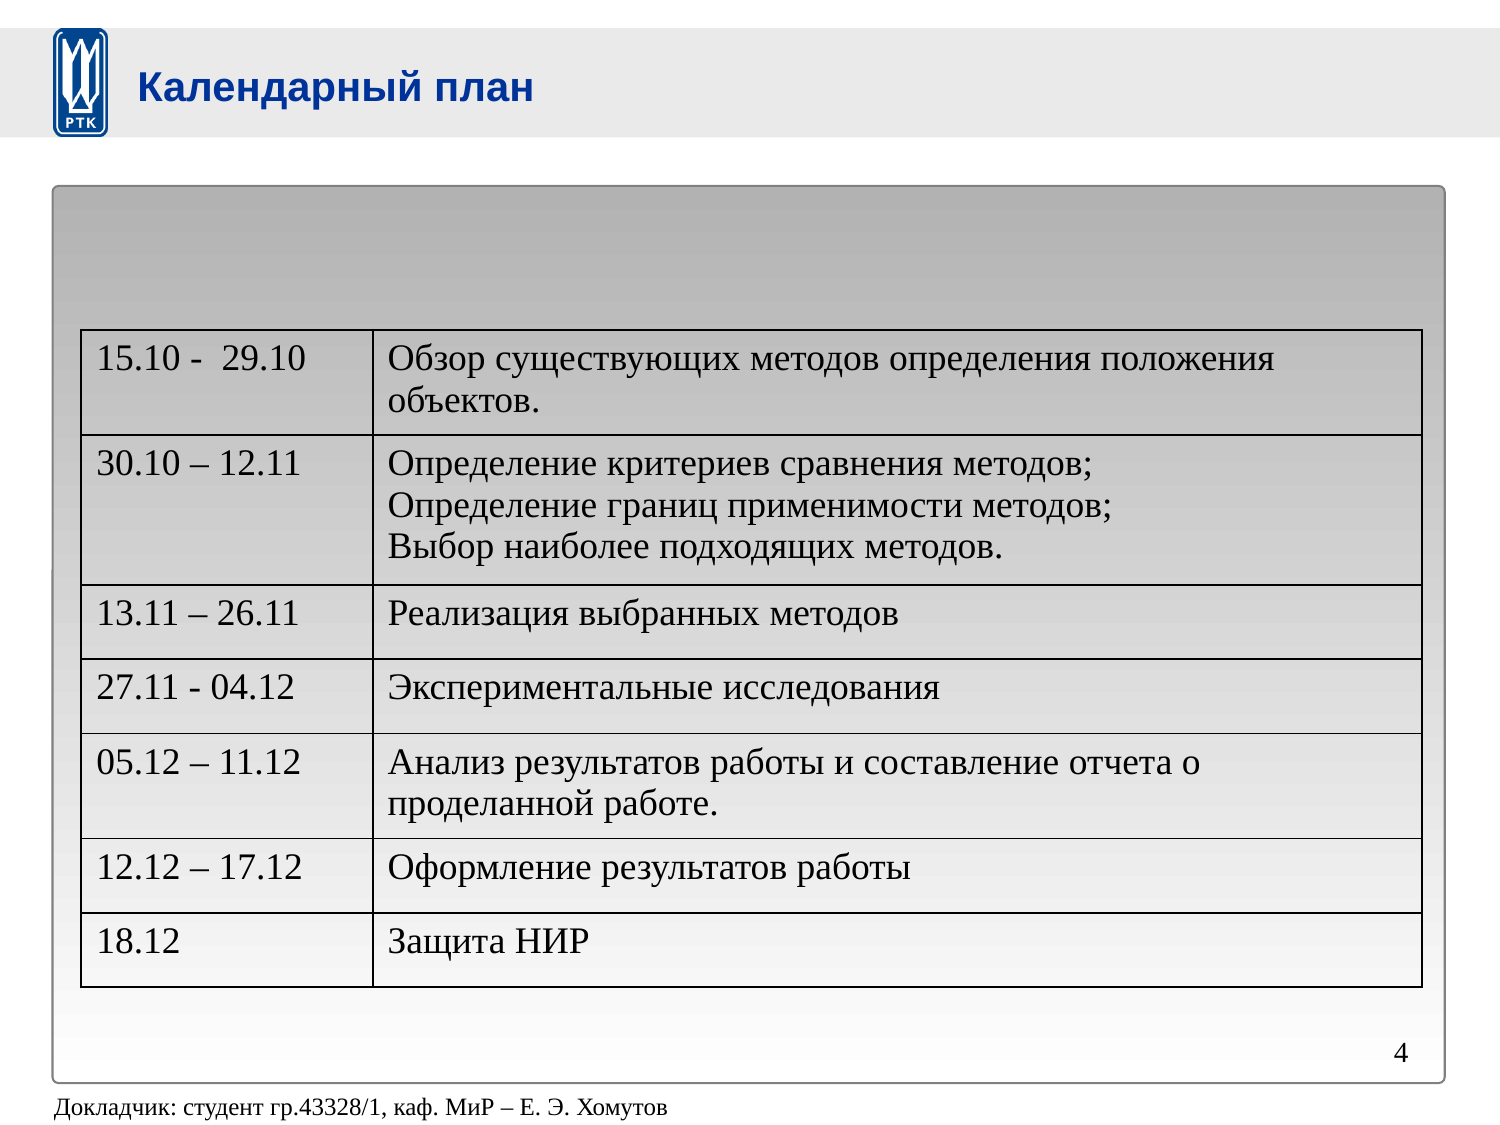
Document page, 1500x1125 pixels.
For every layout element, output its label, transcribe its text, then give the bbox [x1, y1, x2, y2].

table_cell 13.11 – 26.11 [82, 586, 372, 658]
table_cell Реализация выбранных методов [374, 586, 1421, 658]
table_cell 27.11 - 04.12 [82, 660, 372, 733]
text_box Календарный план [122, 52, 550, 118]
table_header 15.10 - 29.10 [82, 331, 372, 434]
table_cell 18.12 [82, 914, 372, 986]
table_cell 12.12 – 17.12 [82, 839, 372, 912]
table_cell Оформление результатов работы [374, 839, 1421, 912]
text_box Докладчик: студент гр.43328/1, каф. МиР – Е. Э. Хомутов [39, 1076, 1214, 1125]
picture [53, 28, 108, 137]
table_cell 30.10 – 12.11 [82, 436, 372, 584]
text_box 4 [1379, 1026, 1426, 1076]
table_cell Защита НИР [374, 914, 1421, 986]
table_cell Определение критериев сравнения методов; Определение границ применимости методов; Выбор наиболее подходящих методов. [374, 436, 1421, 584]
table_cell Экспериментальные исследования [374, 660, 1421, 733]
table_cell 05.12 – 11.12 [82, 734, 372, 838]
table_cell Анализ результатов работы и составление отчета о проделанной работе. [374, 734, 1421, 838]
table_header Обзор существующих методов определения положения объектов. [374, 331, 1421, 434]
